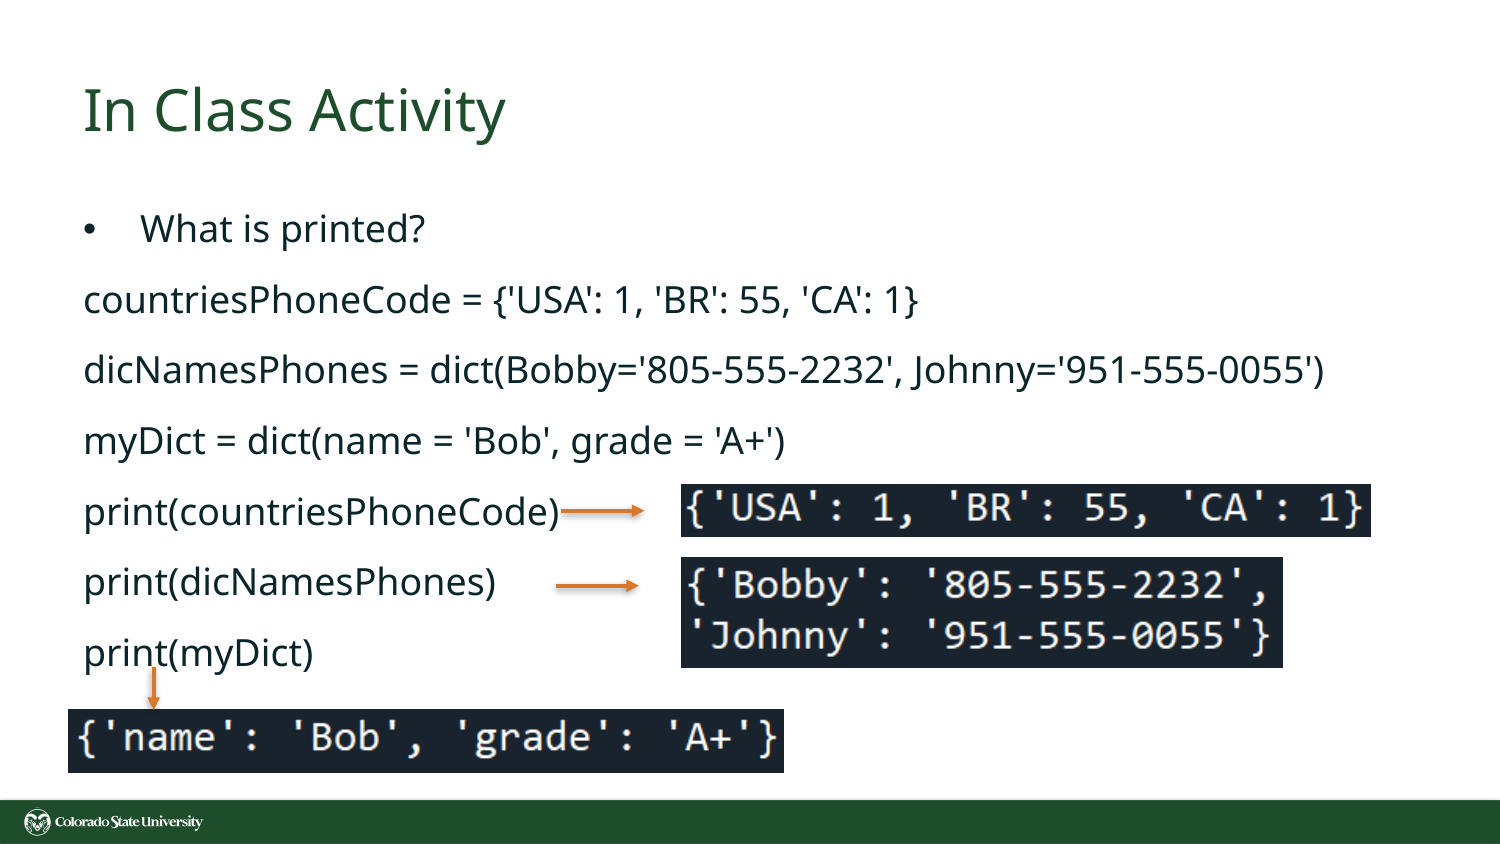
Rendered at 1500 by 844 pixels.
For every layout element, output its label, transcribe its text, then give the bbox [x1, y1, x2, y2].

title In Class Activity [68, 57, 1432, 158]
text_box What is printed? countriesPhoneCode = {'USA': 1, 'BR': 55, 'CA': 1} dicNamesPhones = dict(Bobby='805-555-2232', Johnny='951-555-0055') myDict = dict(name = 'Bob', grade = 'A+') print(countriesPhoneCode) print(dicNamesPhones) print(myDict) [68, 181, 1454, 689]
picture [681, 557, 1284, 668]
picture [16, 800, 211, 844]
picture [681, 484, 1371, 537]
picture [67, 709, 784, 773]
